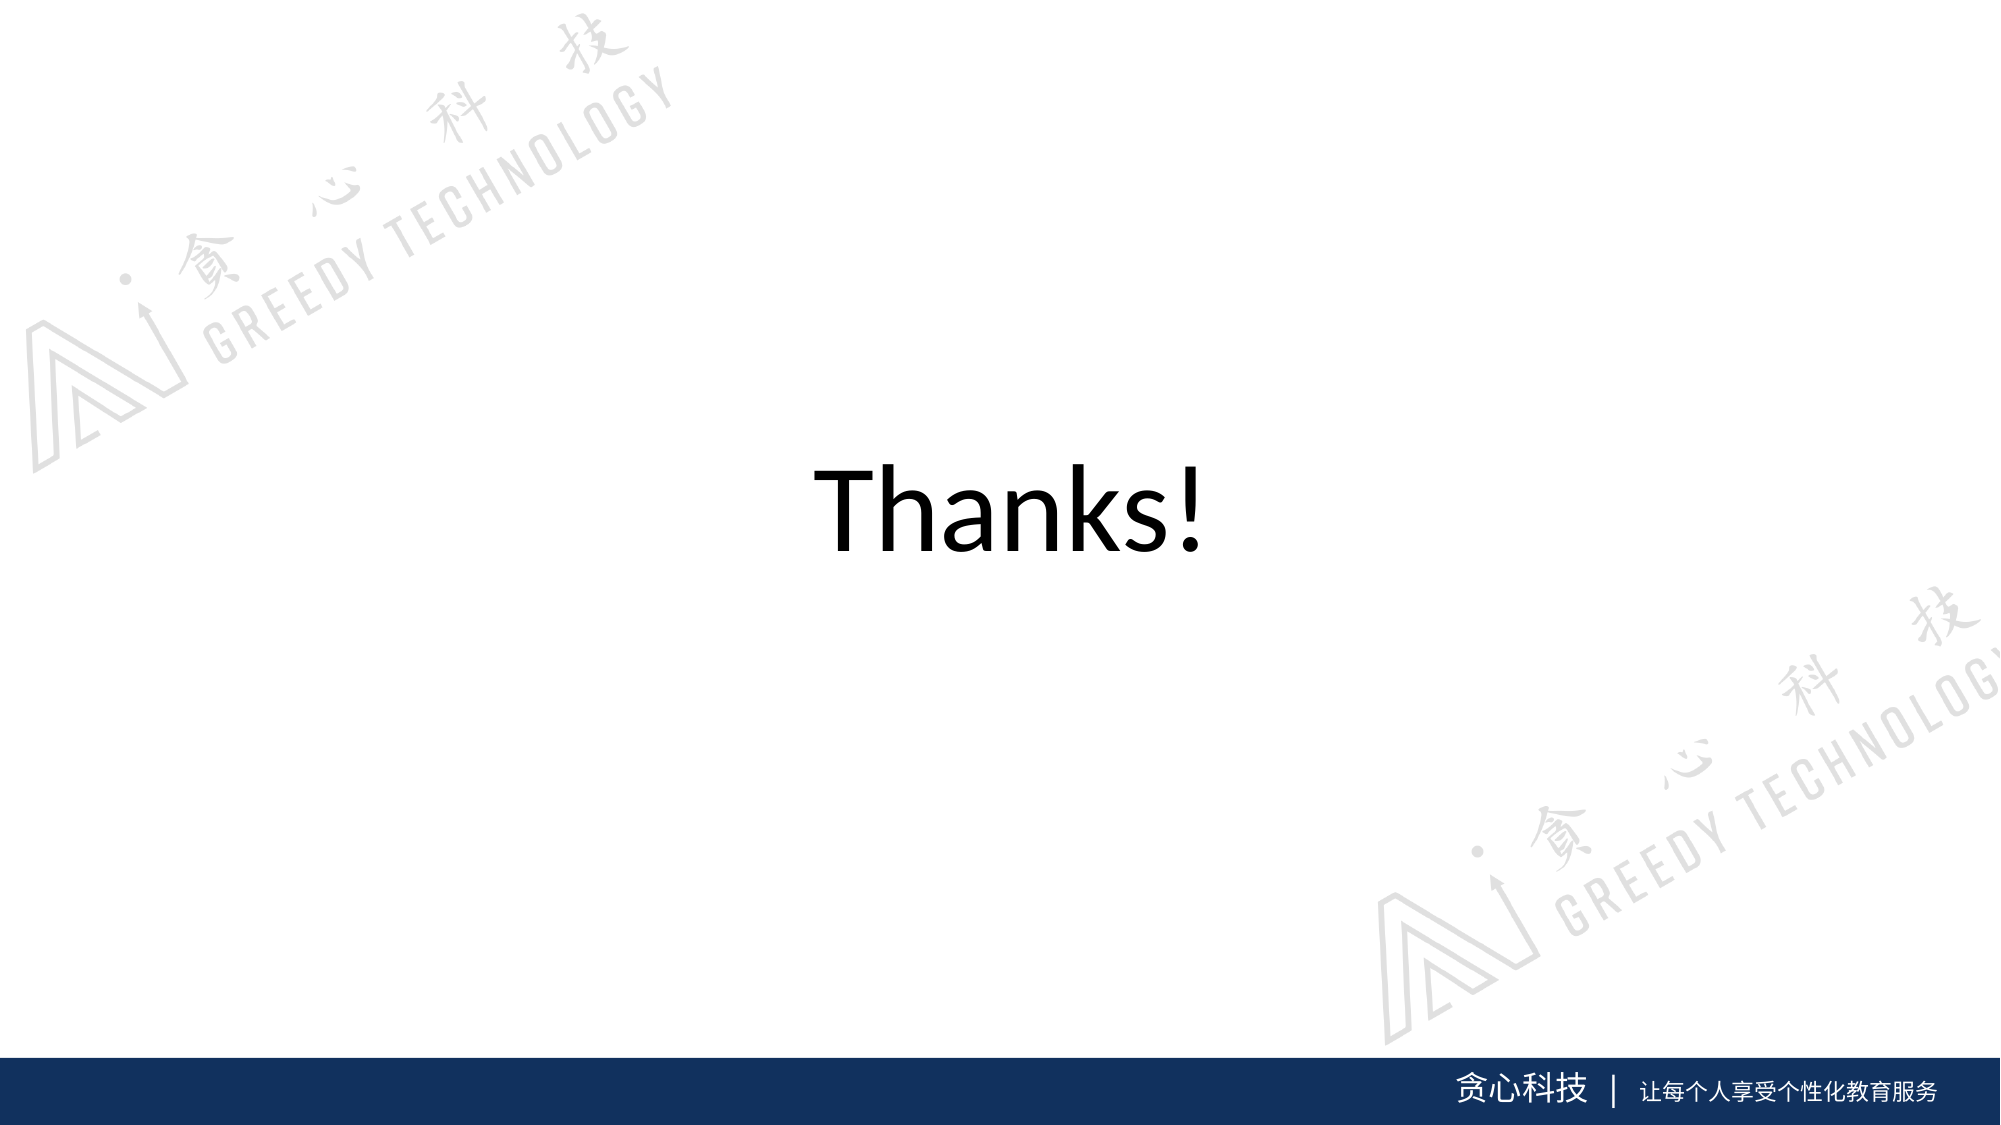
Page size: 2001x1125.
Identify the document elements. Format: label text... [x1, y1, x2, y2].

picture [25, 13, 671, 474]
text_box Thanks! [798, 419, 1226, 585]
picture [1377, 586, 2000, 1046]
